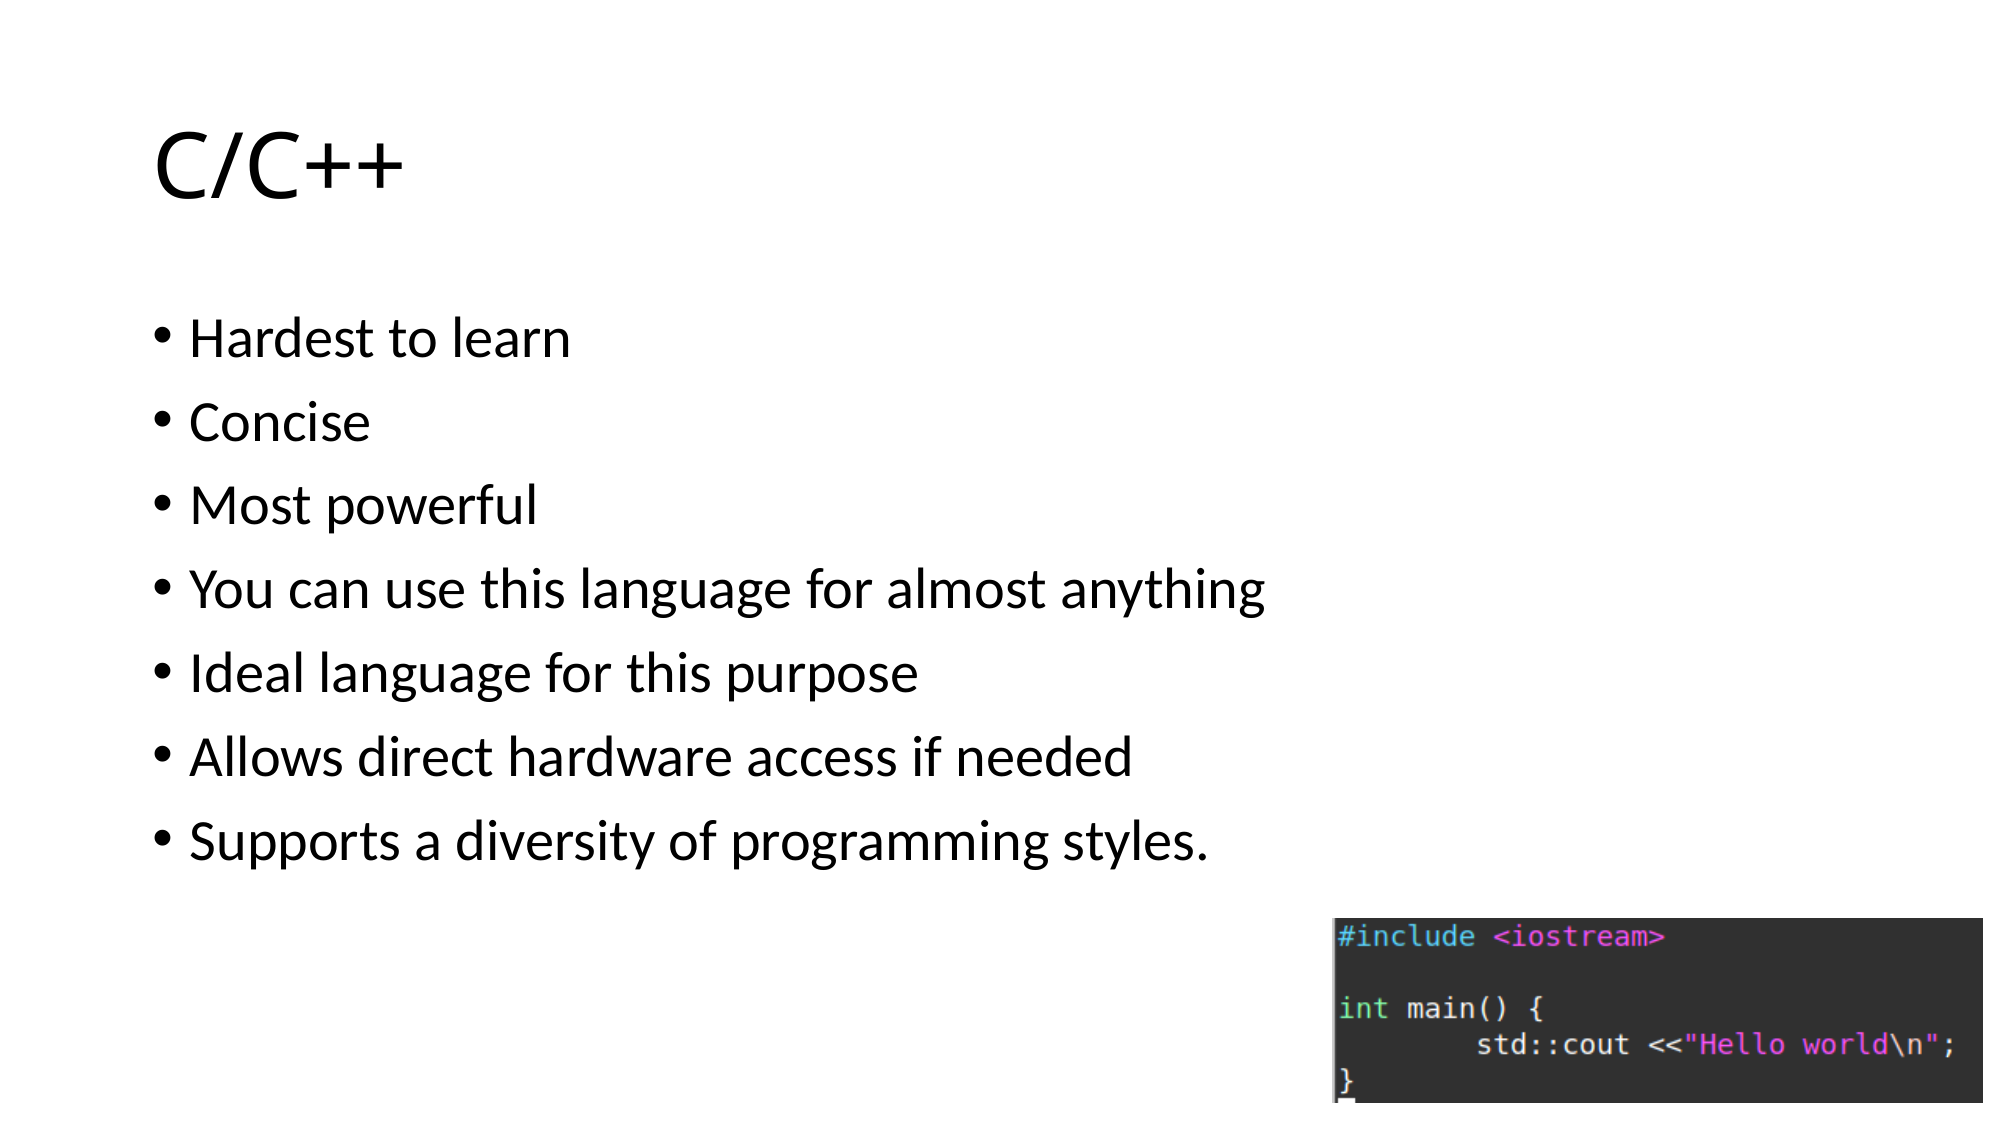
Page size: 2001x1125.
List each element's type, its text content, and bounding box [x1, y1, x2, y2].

title C/C++ [137, 59, 1863, 278]
picture [1332, 918, 1983, 1103]
list Hardest to learn Concise Most powerful You can use this language for almost anything Ideal language for this purpose Allows direct hardware access if needed Supports a diversity of programming styles. [137, 299, 1863, 1014]
